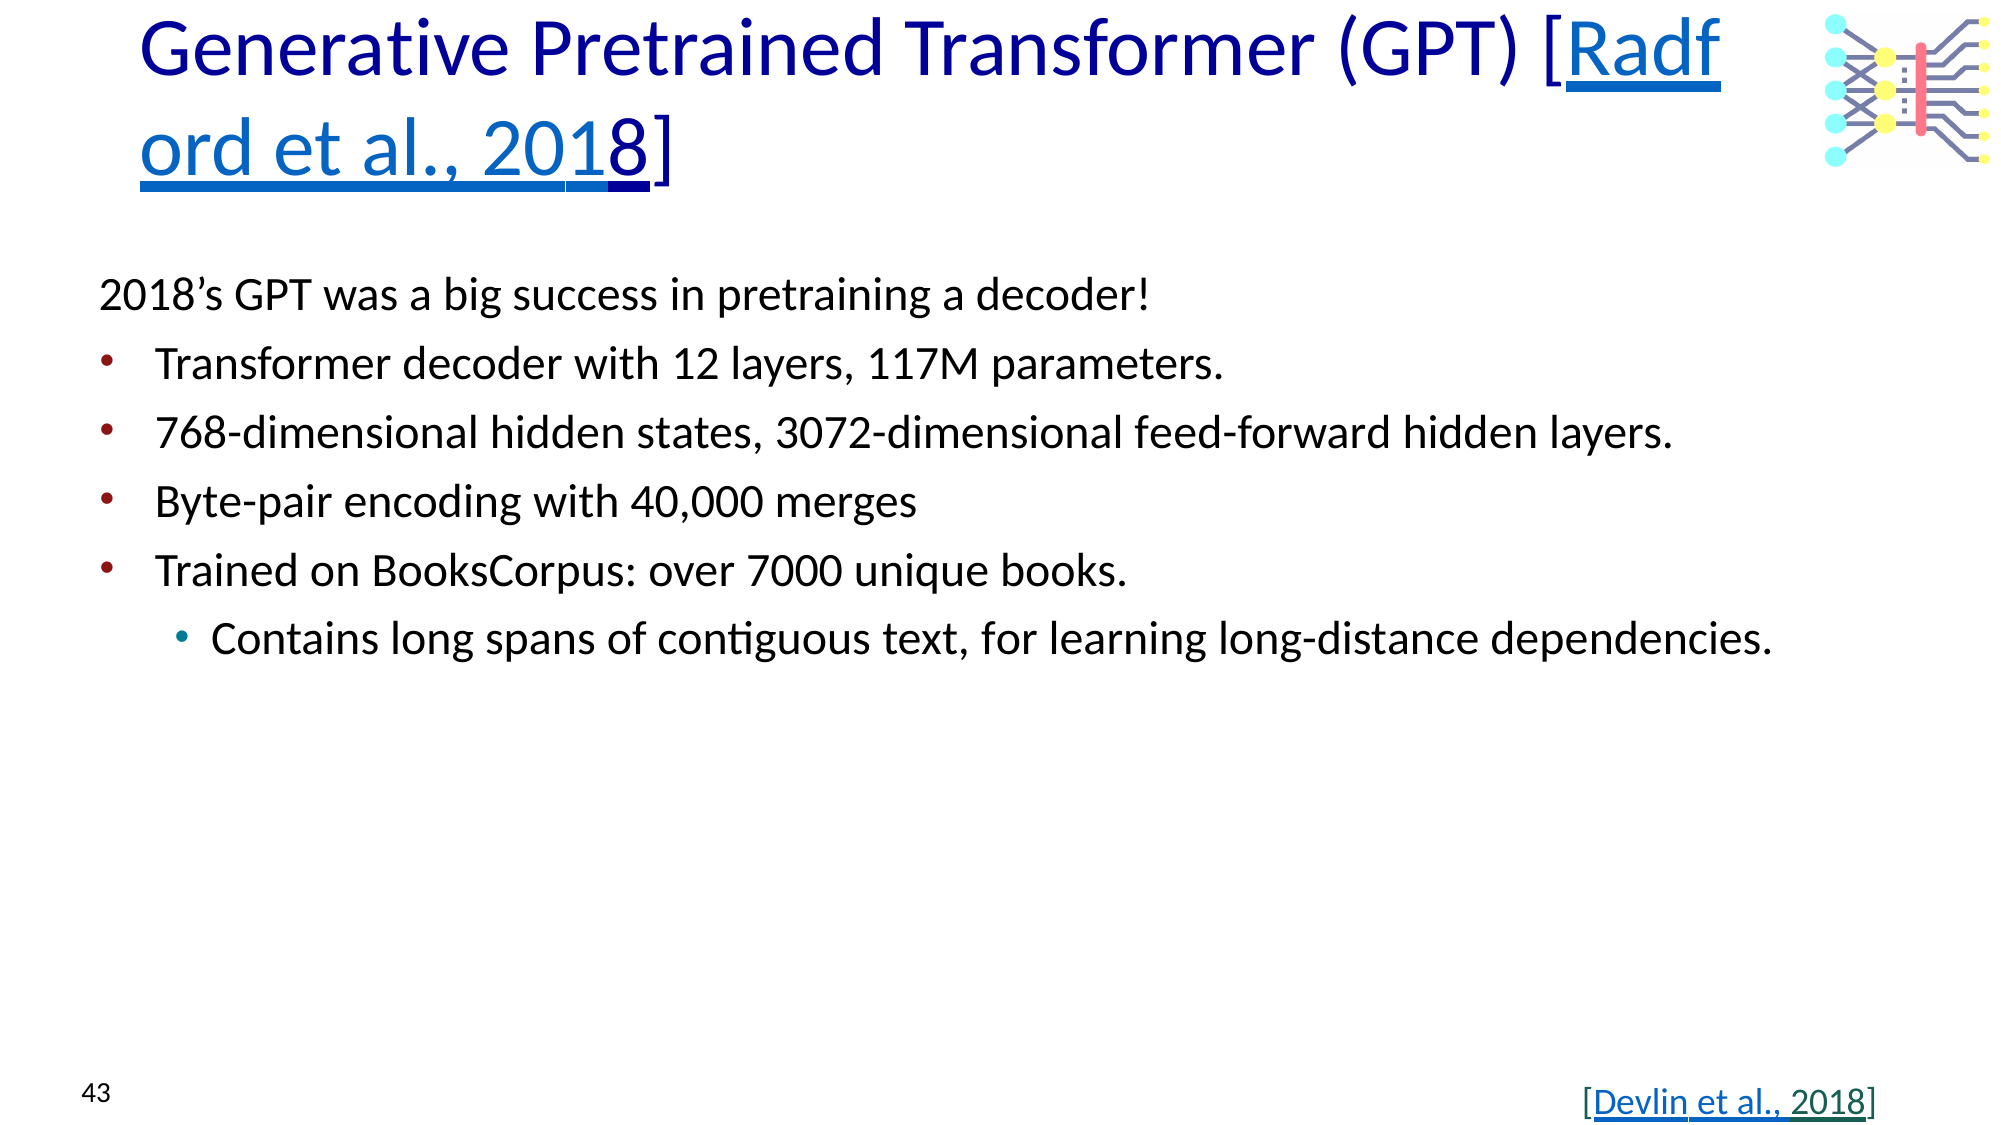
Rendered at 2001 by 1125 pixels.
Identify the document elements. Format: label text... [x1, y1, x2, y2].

picture [1821, 12, 1991, 170]
text_box 2018’s GPT was a big success in pretraining a decoder! Transformer decoder with 12 layers, 117M parameters. 768-dimensional hidden states, 3072-dimensional feed-forward hidden layers. Byte-pair encoding with 40,000 merges Trained on BooksCorpus: over 7000 unique books. Contains long spans of contiguous text, for learning long-distance dependencies. [96, 262, 1783, 665]
text_box [Devlin et al., 2018] [1579, 1076, 1881, 1122]
text_box 43 [79, 1073, 114, 1109]
title Generative Pretrained Transformer (GPT) [Radford et al., 2018] [137, 0, 1808, 193]
